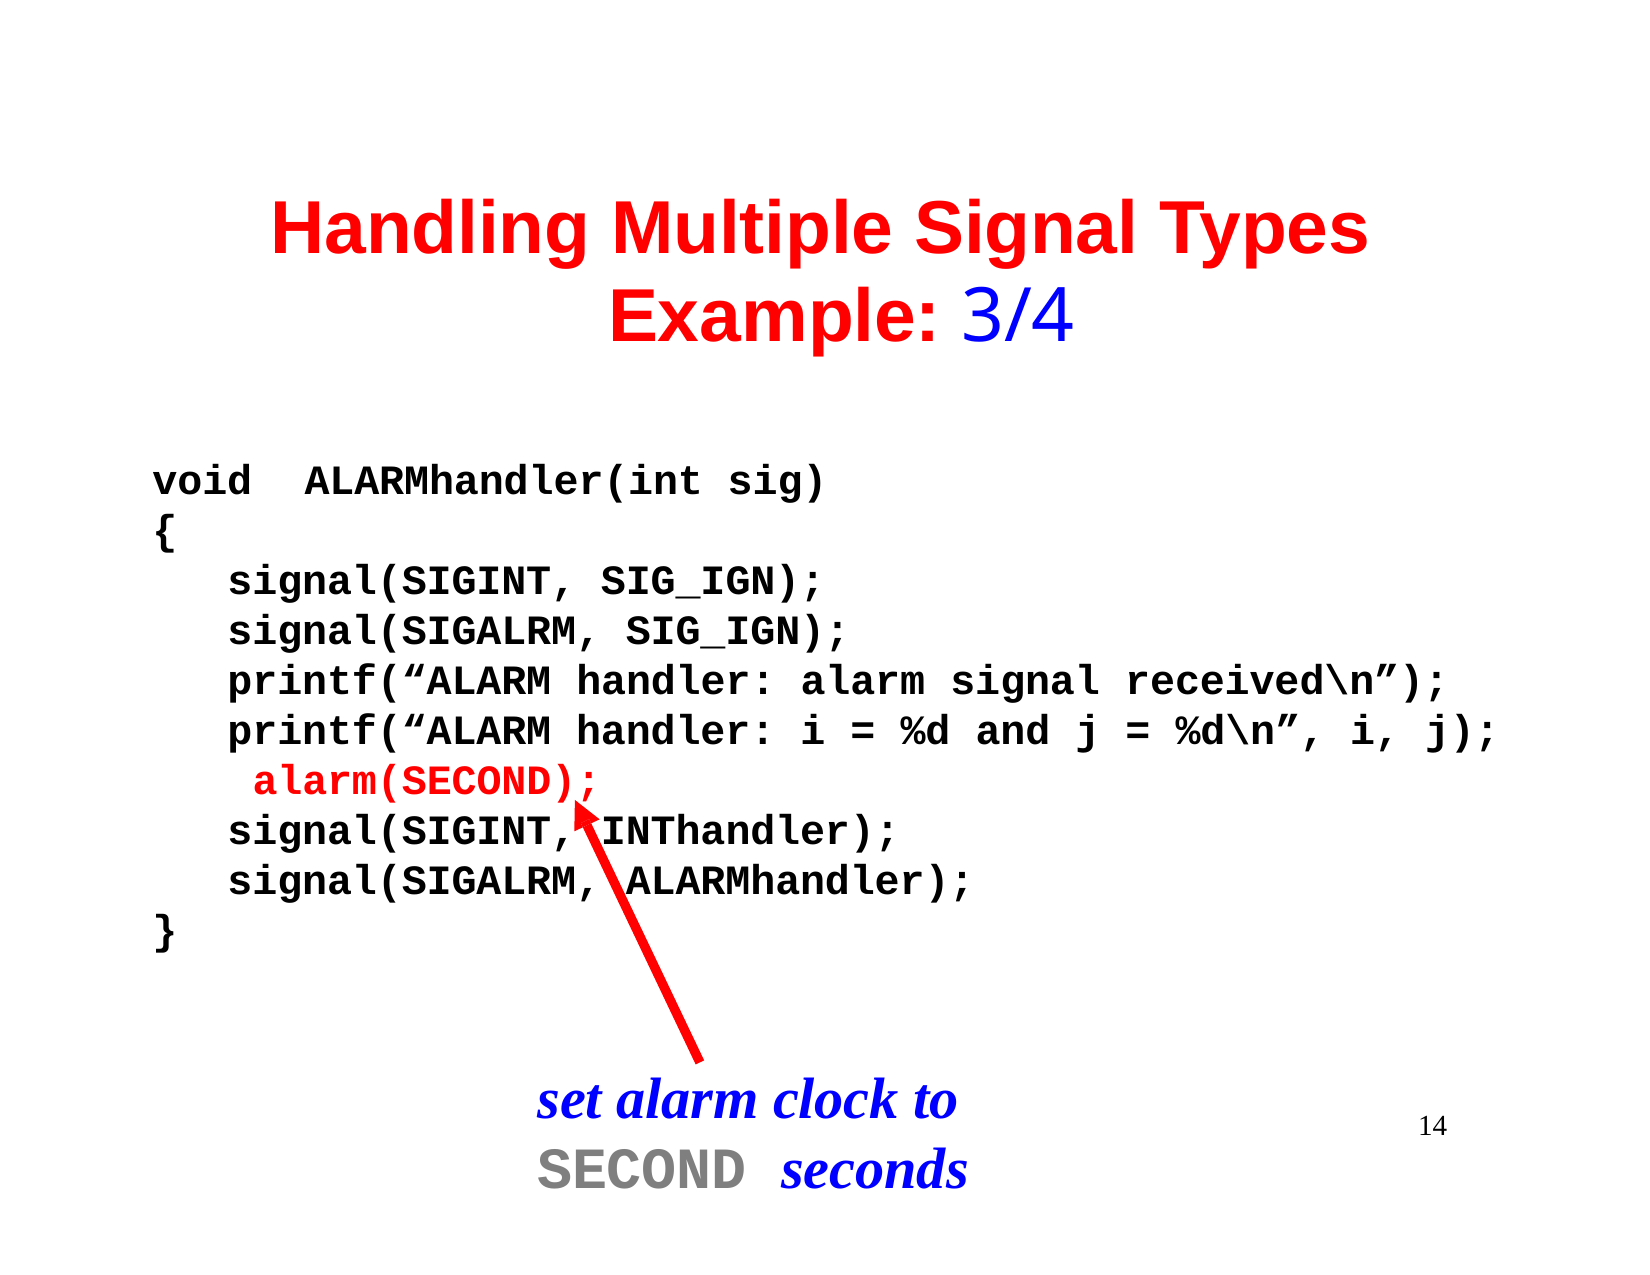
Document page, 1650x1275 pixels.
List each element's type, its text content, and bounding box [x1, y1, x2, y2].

title Handling Multiple Signal Types Example: 3/4 [268, 174, 1382, 394]
text_box void ALARMhandler(int sig) { signal(SIGINT, SIG_IGN); signal(SIGALRM, SIG_IGN); printf(“ALARM handler: alarm signal received\n”); printf(“ALARM handler: i = %d and j = %d\n”, i, j); alarm(SECOND); signal(SIGINT, INThandler); signal(SIGALRM, ALARMhandler); } set alarm clock to SECOND seconds [150, 450, 1505, 1201]
text_box [574, 799, 705, 1065]
